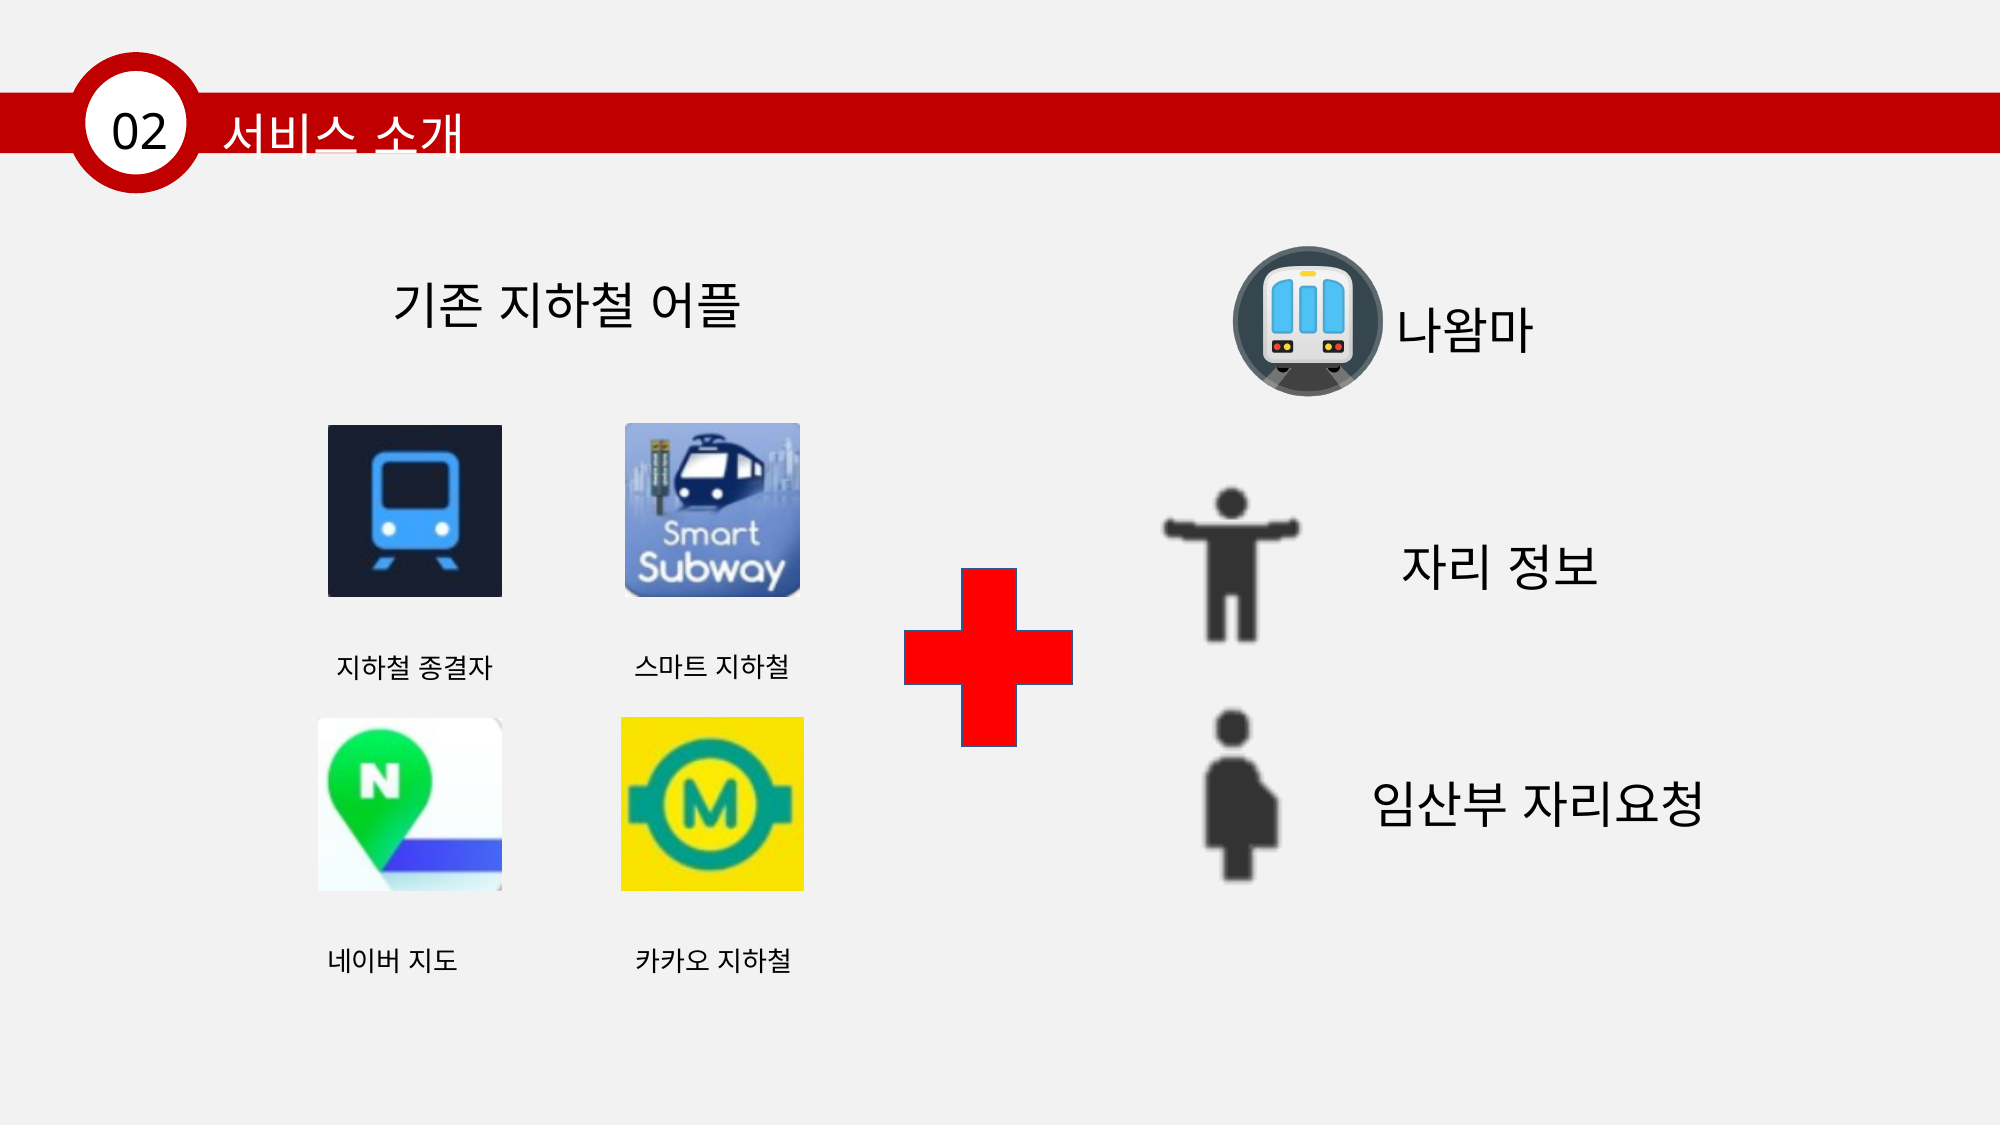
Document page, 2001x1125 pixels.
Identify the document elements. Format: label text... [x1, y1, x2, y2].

text_box [199, 129, 206, 154]
text_box [481, 92, 2000, 154]
text_box 자리 정보 [1387, 529, 1615, 605]
text_box 나왐마 [1388, 291, 1550, 367]
text_box [0, 92, 73, 154]
text_box 서비스 소개 [206, 68, 481, 174]
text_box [75, 61, 196, 184]
text_box [904, 568, 1073, 747]
text_box [199, 92, 206, 116]
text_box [312, 266, 807, 981]
picture [1110, 465, 1337, 670]
picture [1128, 701, 1358, 907]
picture [1228, 241, 1388, 401]
text_box 임산부 자리요청 [1358, 766, 1722, 842]
